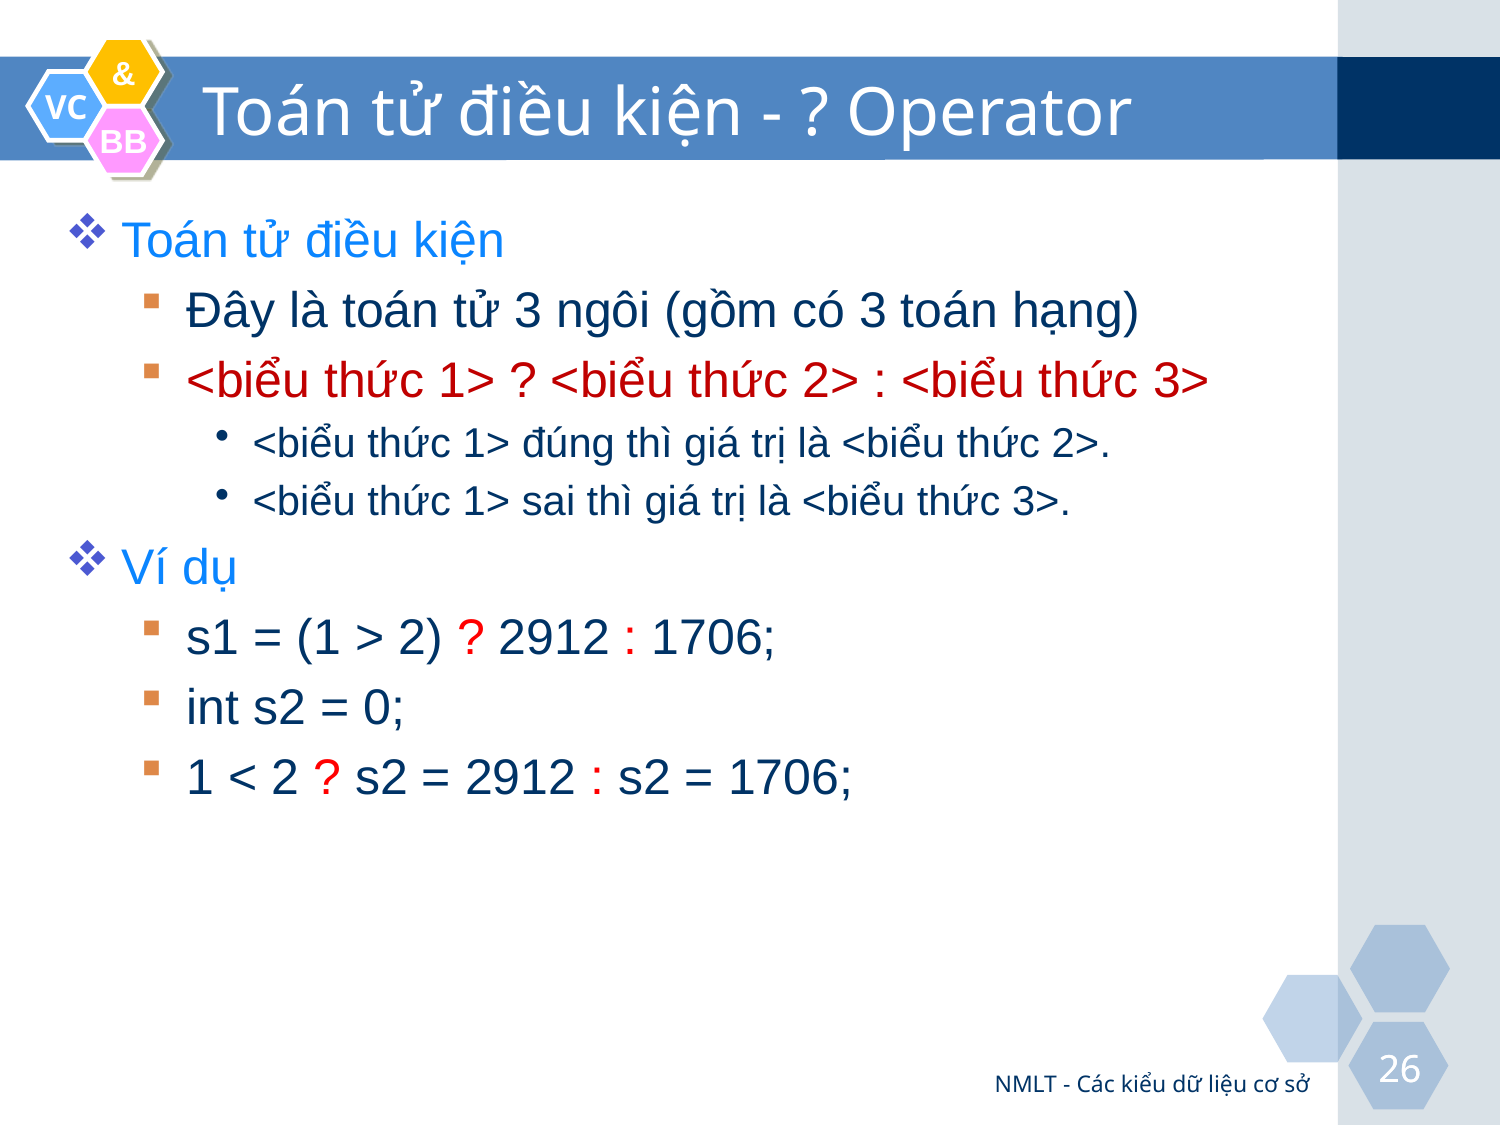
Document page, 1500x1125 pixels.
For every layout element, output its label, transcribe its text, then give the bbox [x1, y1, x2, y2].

list Toán tử điều kiện Đây là toán tử 3 ngôi (gồm có 3 toán hạng) <biểu thức 1> ? <biểu thức 2> : <biểu thức 3> <biểu thức 1> đúng thì giá trị là <biểu thức 2>. <biểu thức 1> sai thì giá trị là <biểu thức 3>. Ví dụ s1 = (1 > 2) ? 2912 : 1706; int s2 = 0; 1 < 2 ? s2 = 2912 : s2 = 1706; [50, 200, 1338, 988]
title Toán tử điều kiện - ? Operator [187, 62, 1288, 155]
footer NMLT - Các kiểu dữ liệu cơ sở [849, 1062, 1326, 1101]
